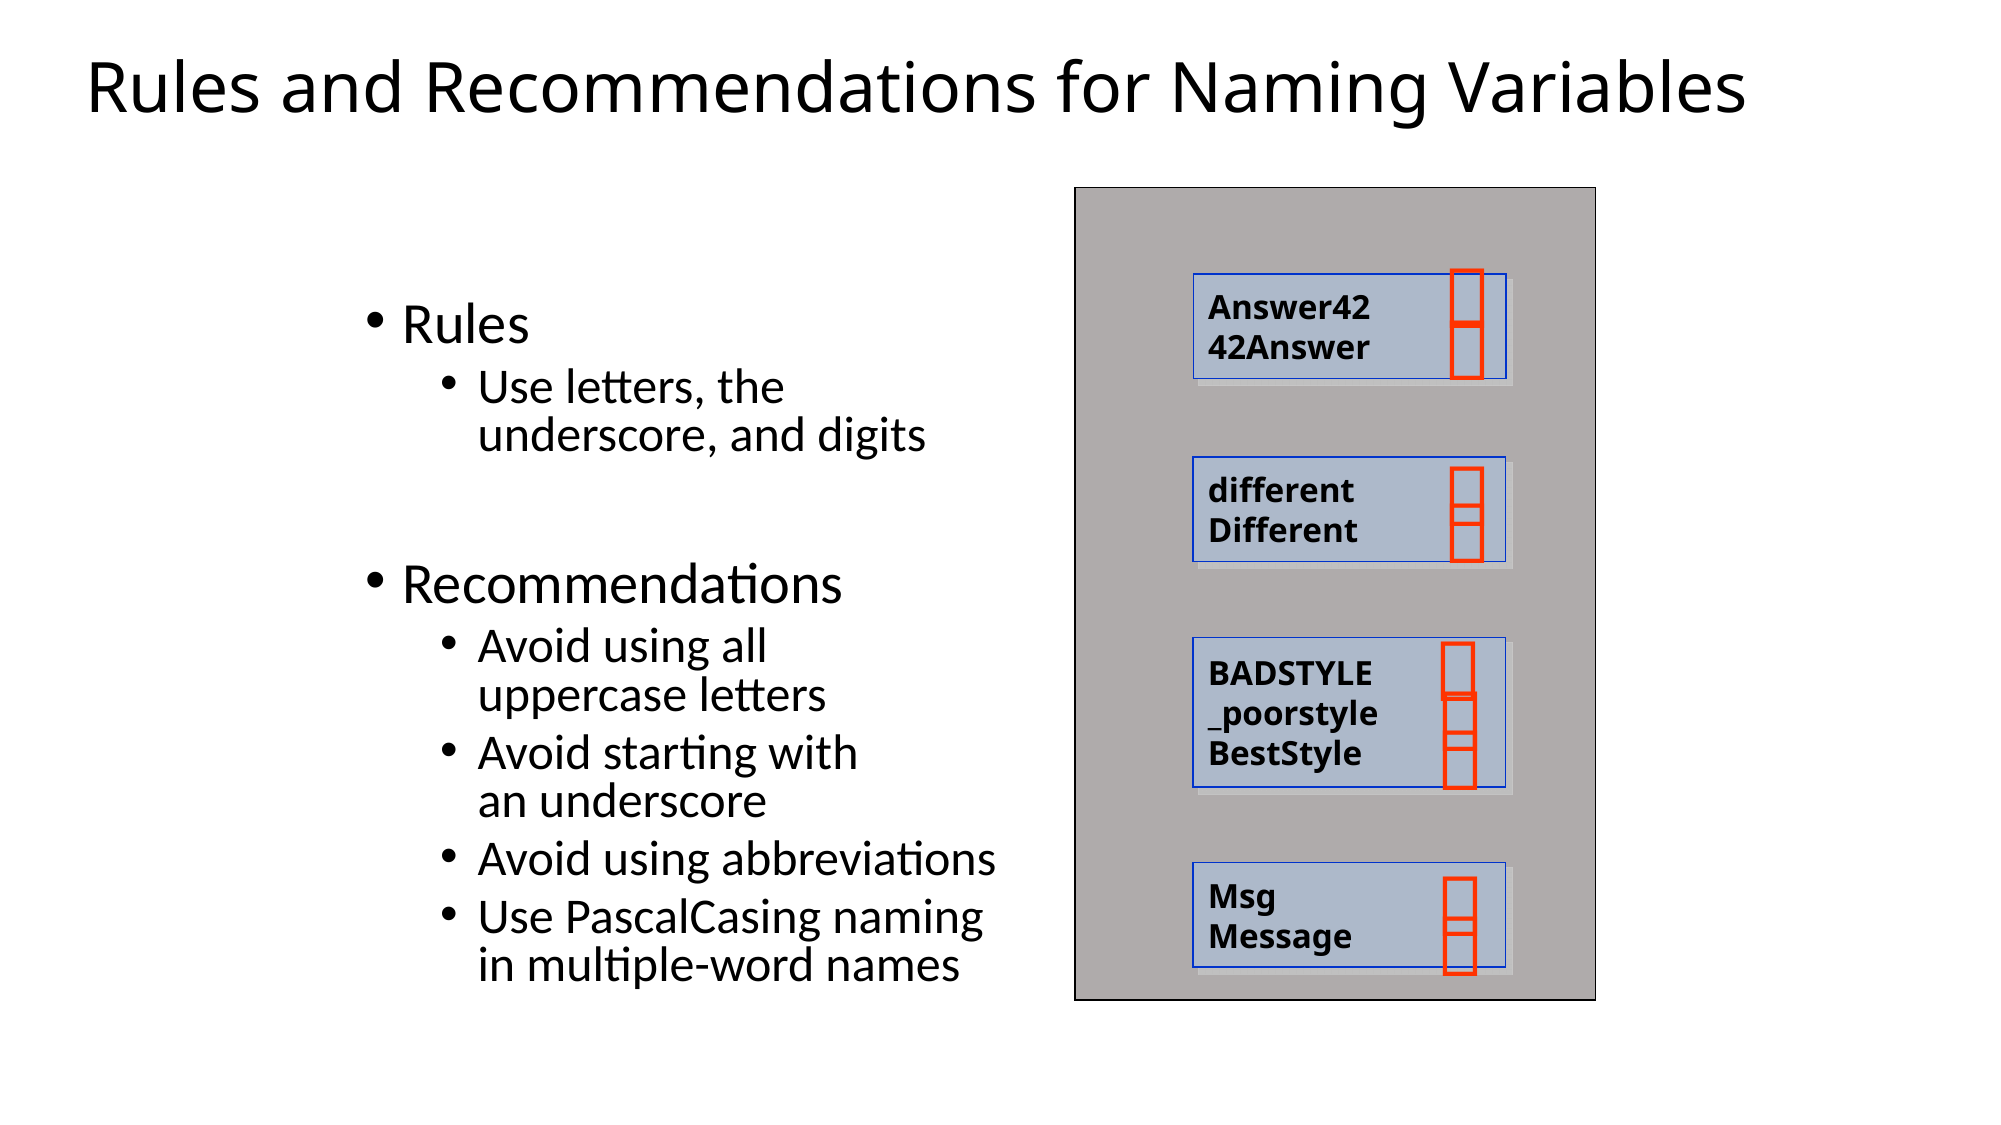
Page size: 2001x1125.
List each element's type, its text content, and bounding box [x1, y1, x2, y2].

text_box  [1427, 352, 1513, 405]
title Rules and Recommendations for Naming Variables [70, 24, 1871, 155]
text_box  [1427, 237, 1525, 352]
text_box  [1421, 660, 1506, 775]
list Rules Use letters, the underscore, and digits Recommendations Avoid using all uppercase letters Avoid starting with an underscore Avoid using abbreviations Use PascalCasing naming in multiple-word names [350, 200, 1016, 1000]
text_box  [1427, 472, 1525, 588]
text_box BADSTYLE _poorstyle BestStyle [1193, 637, 1421, 788]
text_box  [1427, 435, 1525, 472]
text_box  [1421, 885, 1519, 1000]
text_box  [1421, 699, 1519, 815]
text_box [1074, 187, 1596, 1000]
text_box  [1421, 845, 1506, 961]
text_box Answer42 42Answer [1193, 273, 1427, 379]
text_box different Different [1193, 457, 1427, 562]
text_box Msg Message [1193, 862, 1421, 968]
text_box  [1418, 610, 1503, 725]
